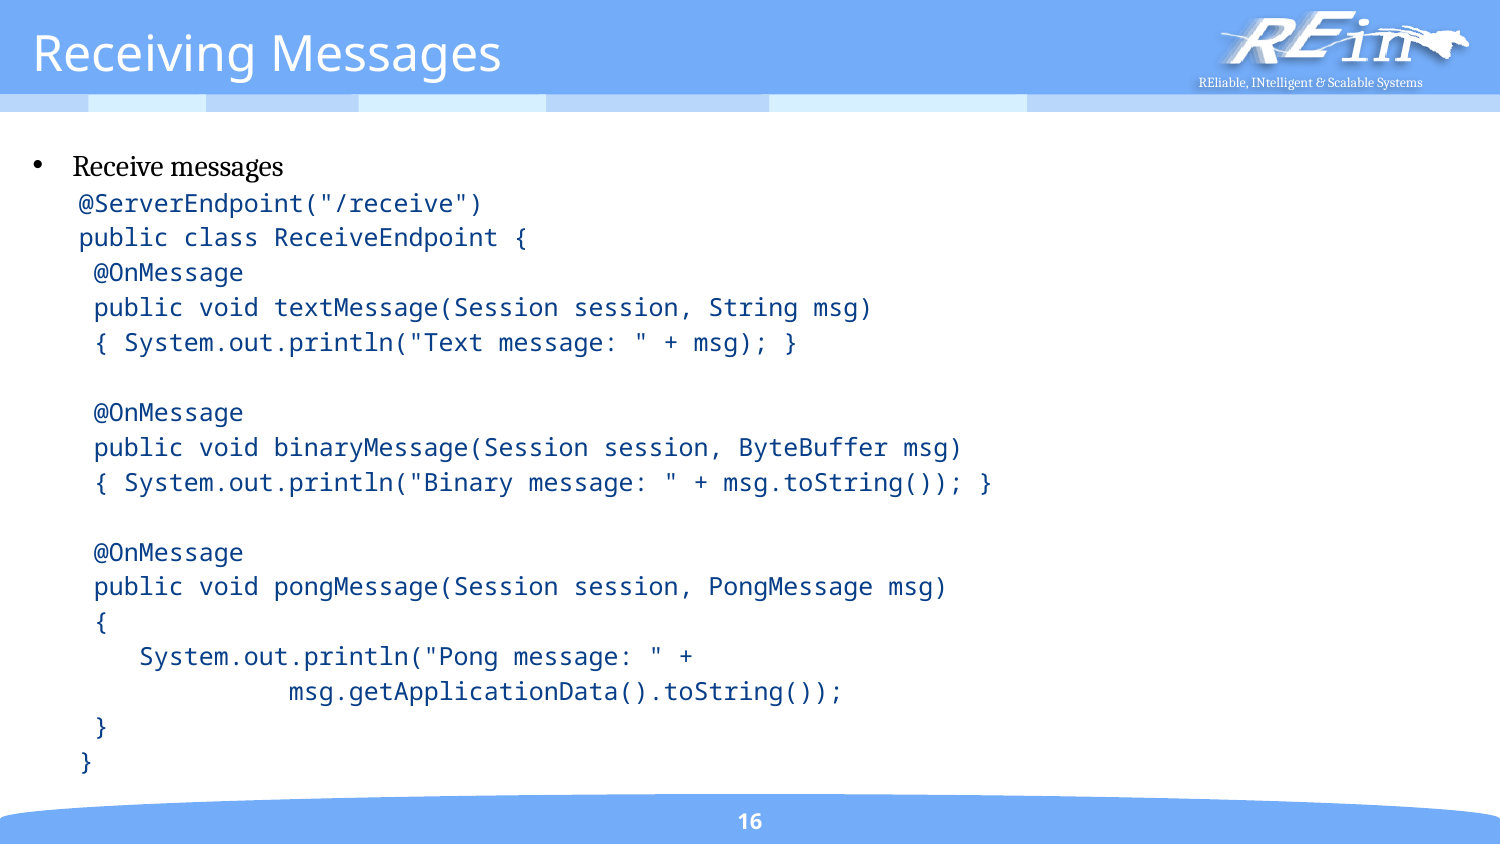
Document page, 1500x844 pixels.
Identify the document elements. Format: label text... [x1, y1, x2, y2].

slide_number 16 [667, 802, 833, 842]
title Receiving Messages [17, 17, 1136, 86]
list Receive messages @ServerEndpoint("/receive") public class ReceiveEndpoint { @OnMessage public void textMessage(Session session, String msg) { System.out.println("Text message: " + msg); } @OnMessage public void binaryMessage(Session session, ByteBuffer msg) { System.out.println("Binary message: " + msg.toString()); } @OnMessage public void pongMessage(Session session, PongMessage msg) { System.out.println("Pong message: " + msg.getApplicationData().toString()); } } [17, 138, 1459, 786]
